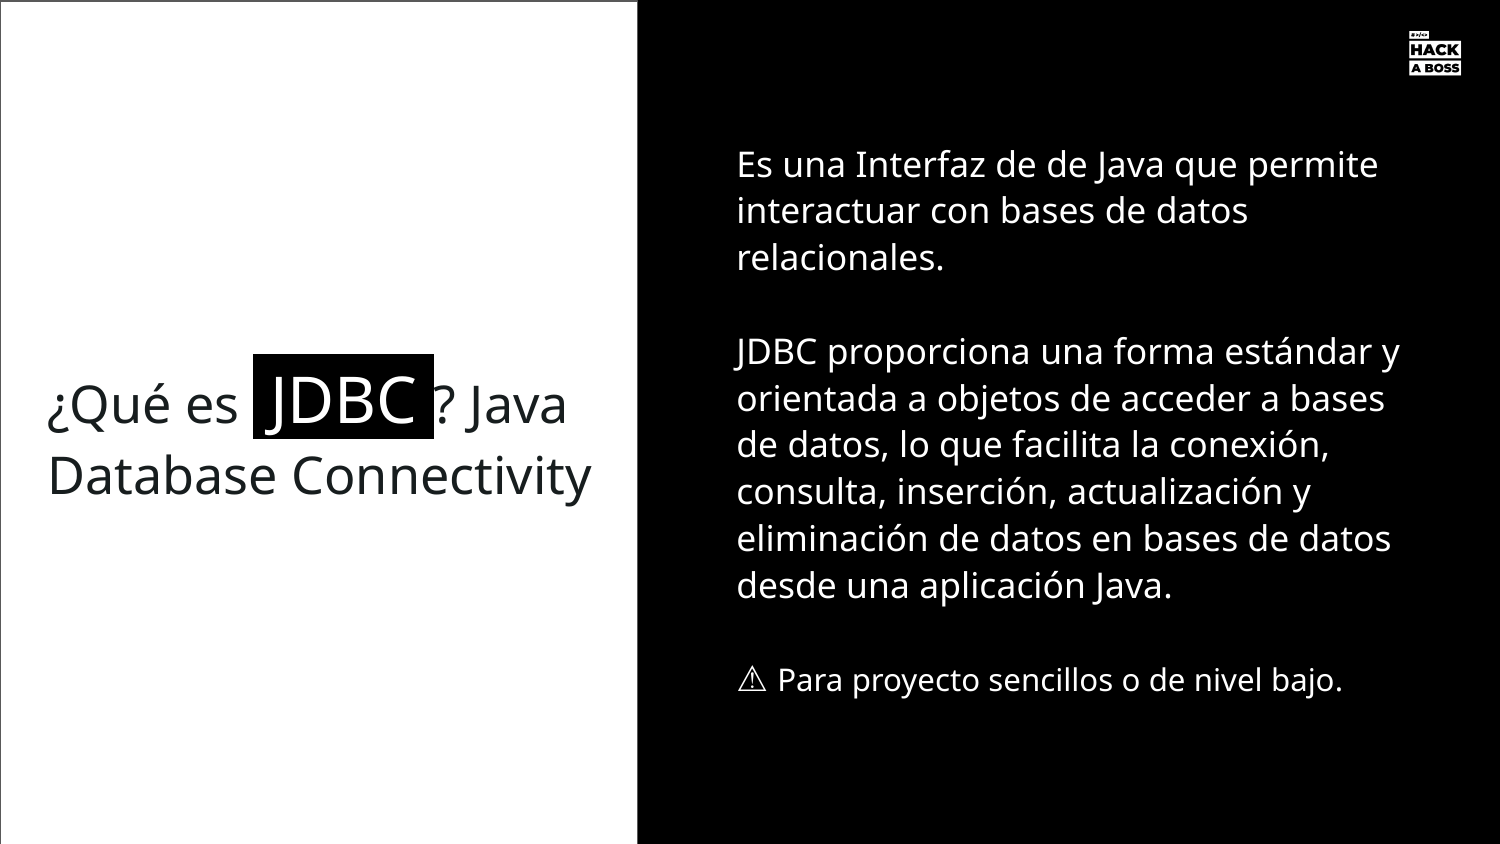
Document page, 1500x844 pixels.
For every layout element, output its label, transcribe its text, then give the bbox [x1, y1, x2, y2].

text_box Es una Interfaz de de Java que permite interactuar con bases de datos relacionales. JDBC proporciona una forma estándar y orientada a objetos de acceder a bases de datos, lo que facilita la conexión, consulta, inserción, actualización y eliminación de datos en bases de datos desde una aplicación Java. ⚠️ Para proyecto sencillos o de nivel bajo. [736, 137, 1413, 722]
text_box [0, 0, 638, 844]
text_box ¿Qué es JDBC ? Java Database Connectivity [47, 350, 613, 505]
picture [1394, 12, 1476, 93]
